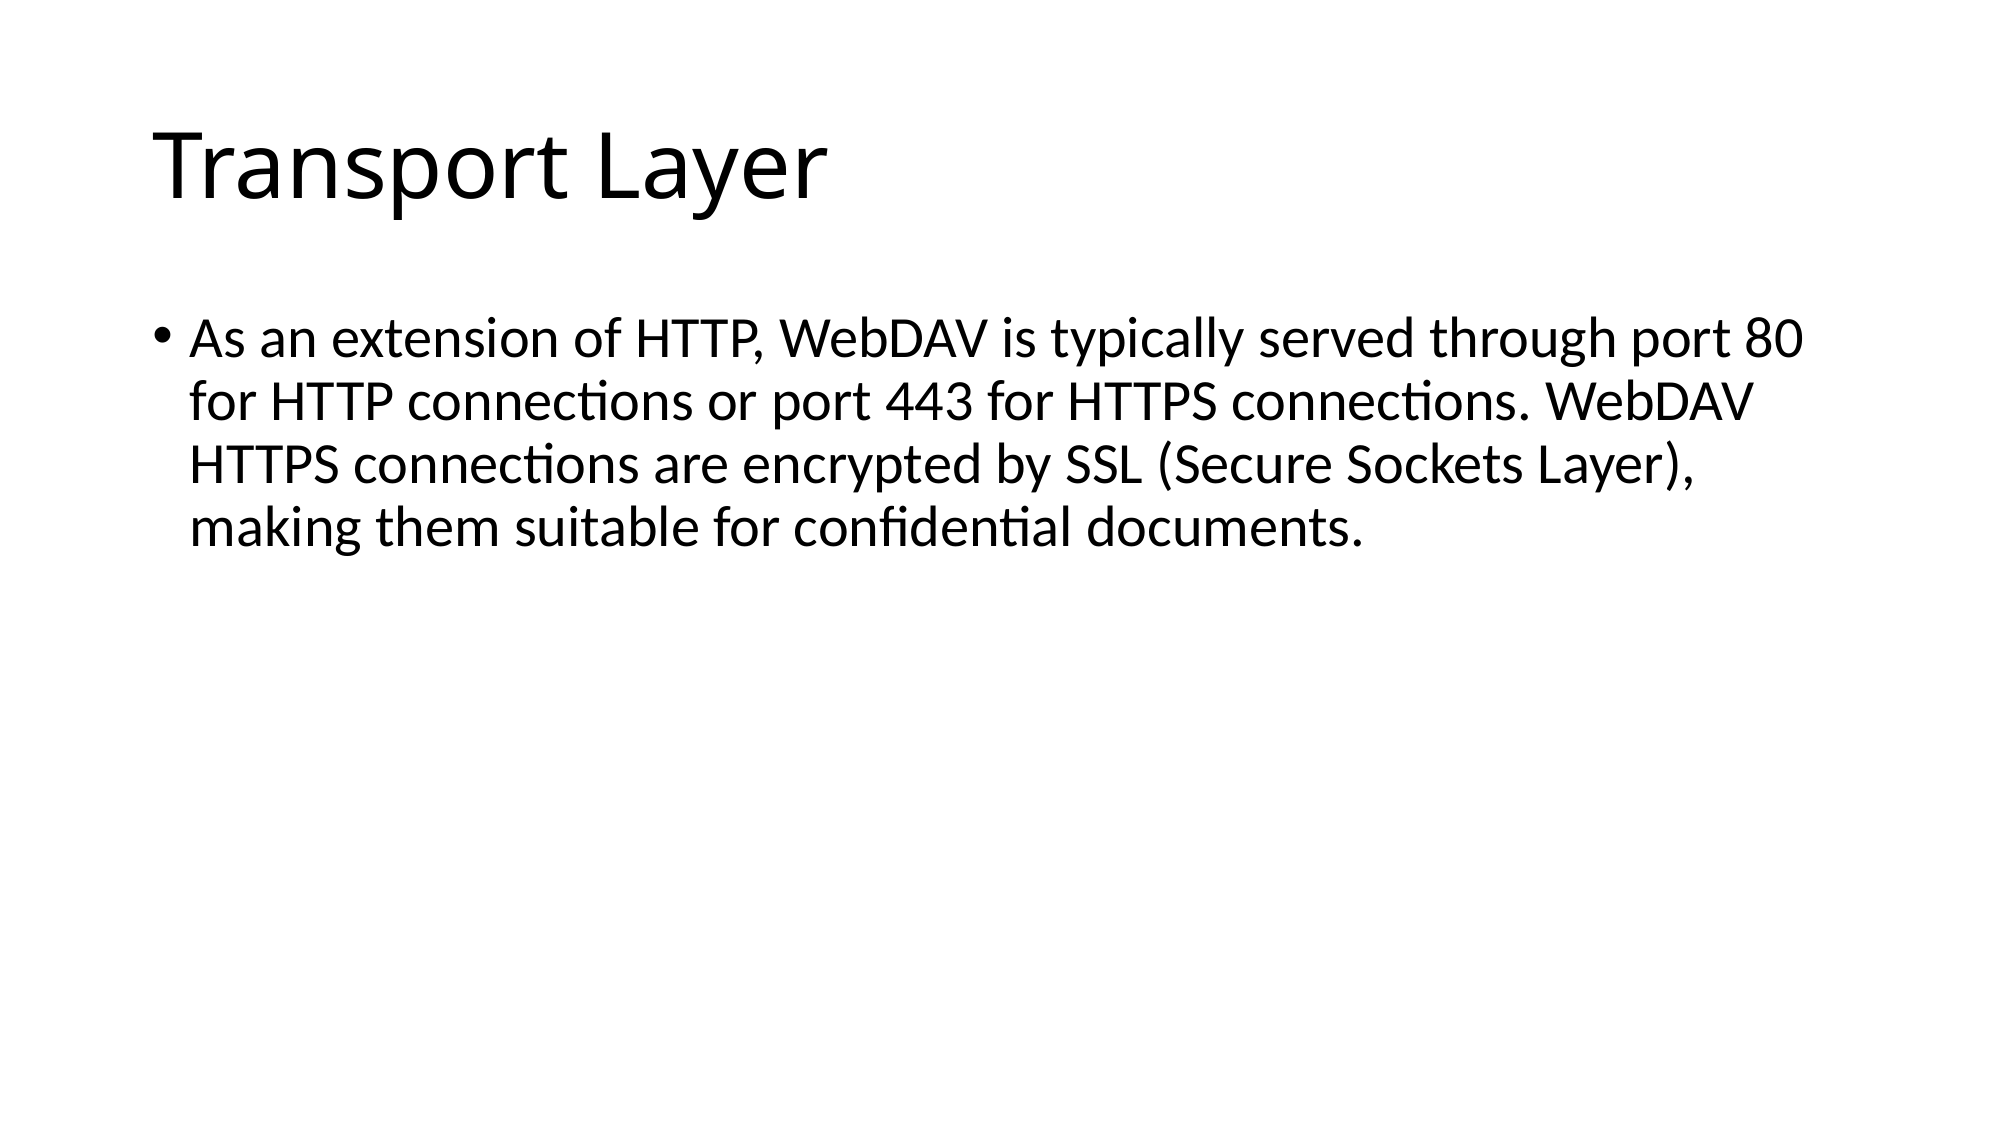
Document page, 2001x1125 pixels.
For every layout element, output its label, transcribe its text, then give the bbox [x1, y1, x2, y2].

list As an extension of HTTP, WebDAV is typically served through port 80 for HTTP connections or port 443 for HTTPS connections. WebDAV HTTPS connections are encrypted by SSL (Secure Sockets Layer), making them suitable for confidential documents. [137, 299, 1863, 1014]
title Transport Layer [137, 59, 1863, 278]
